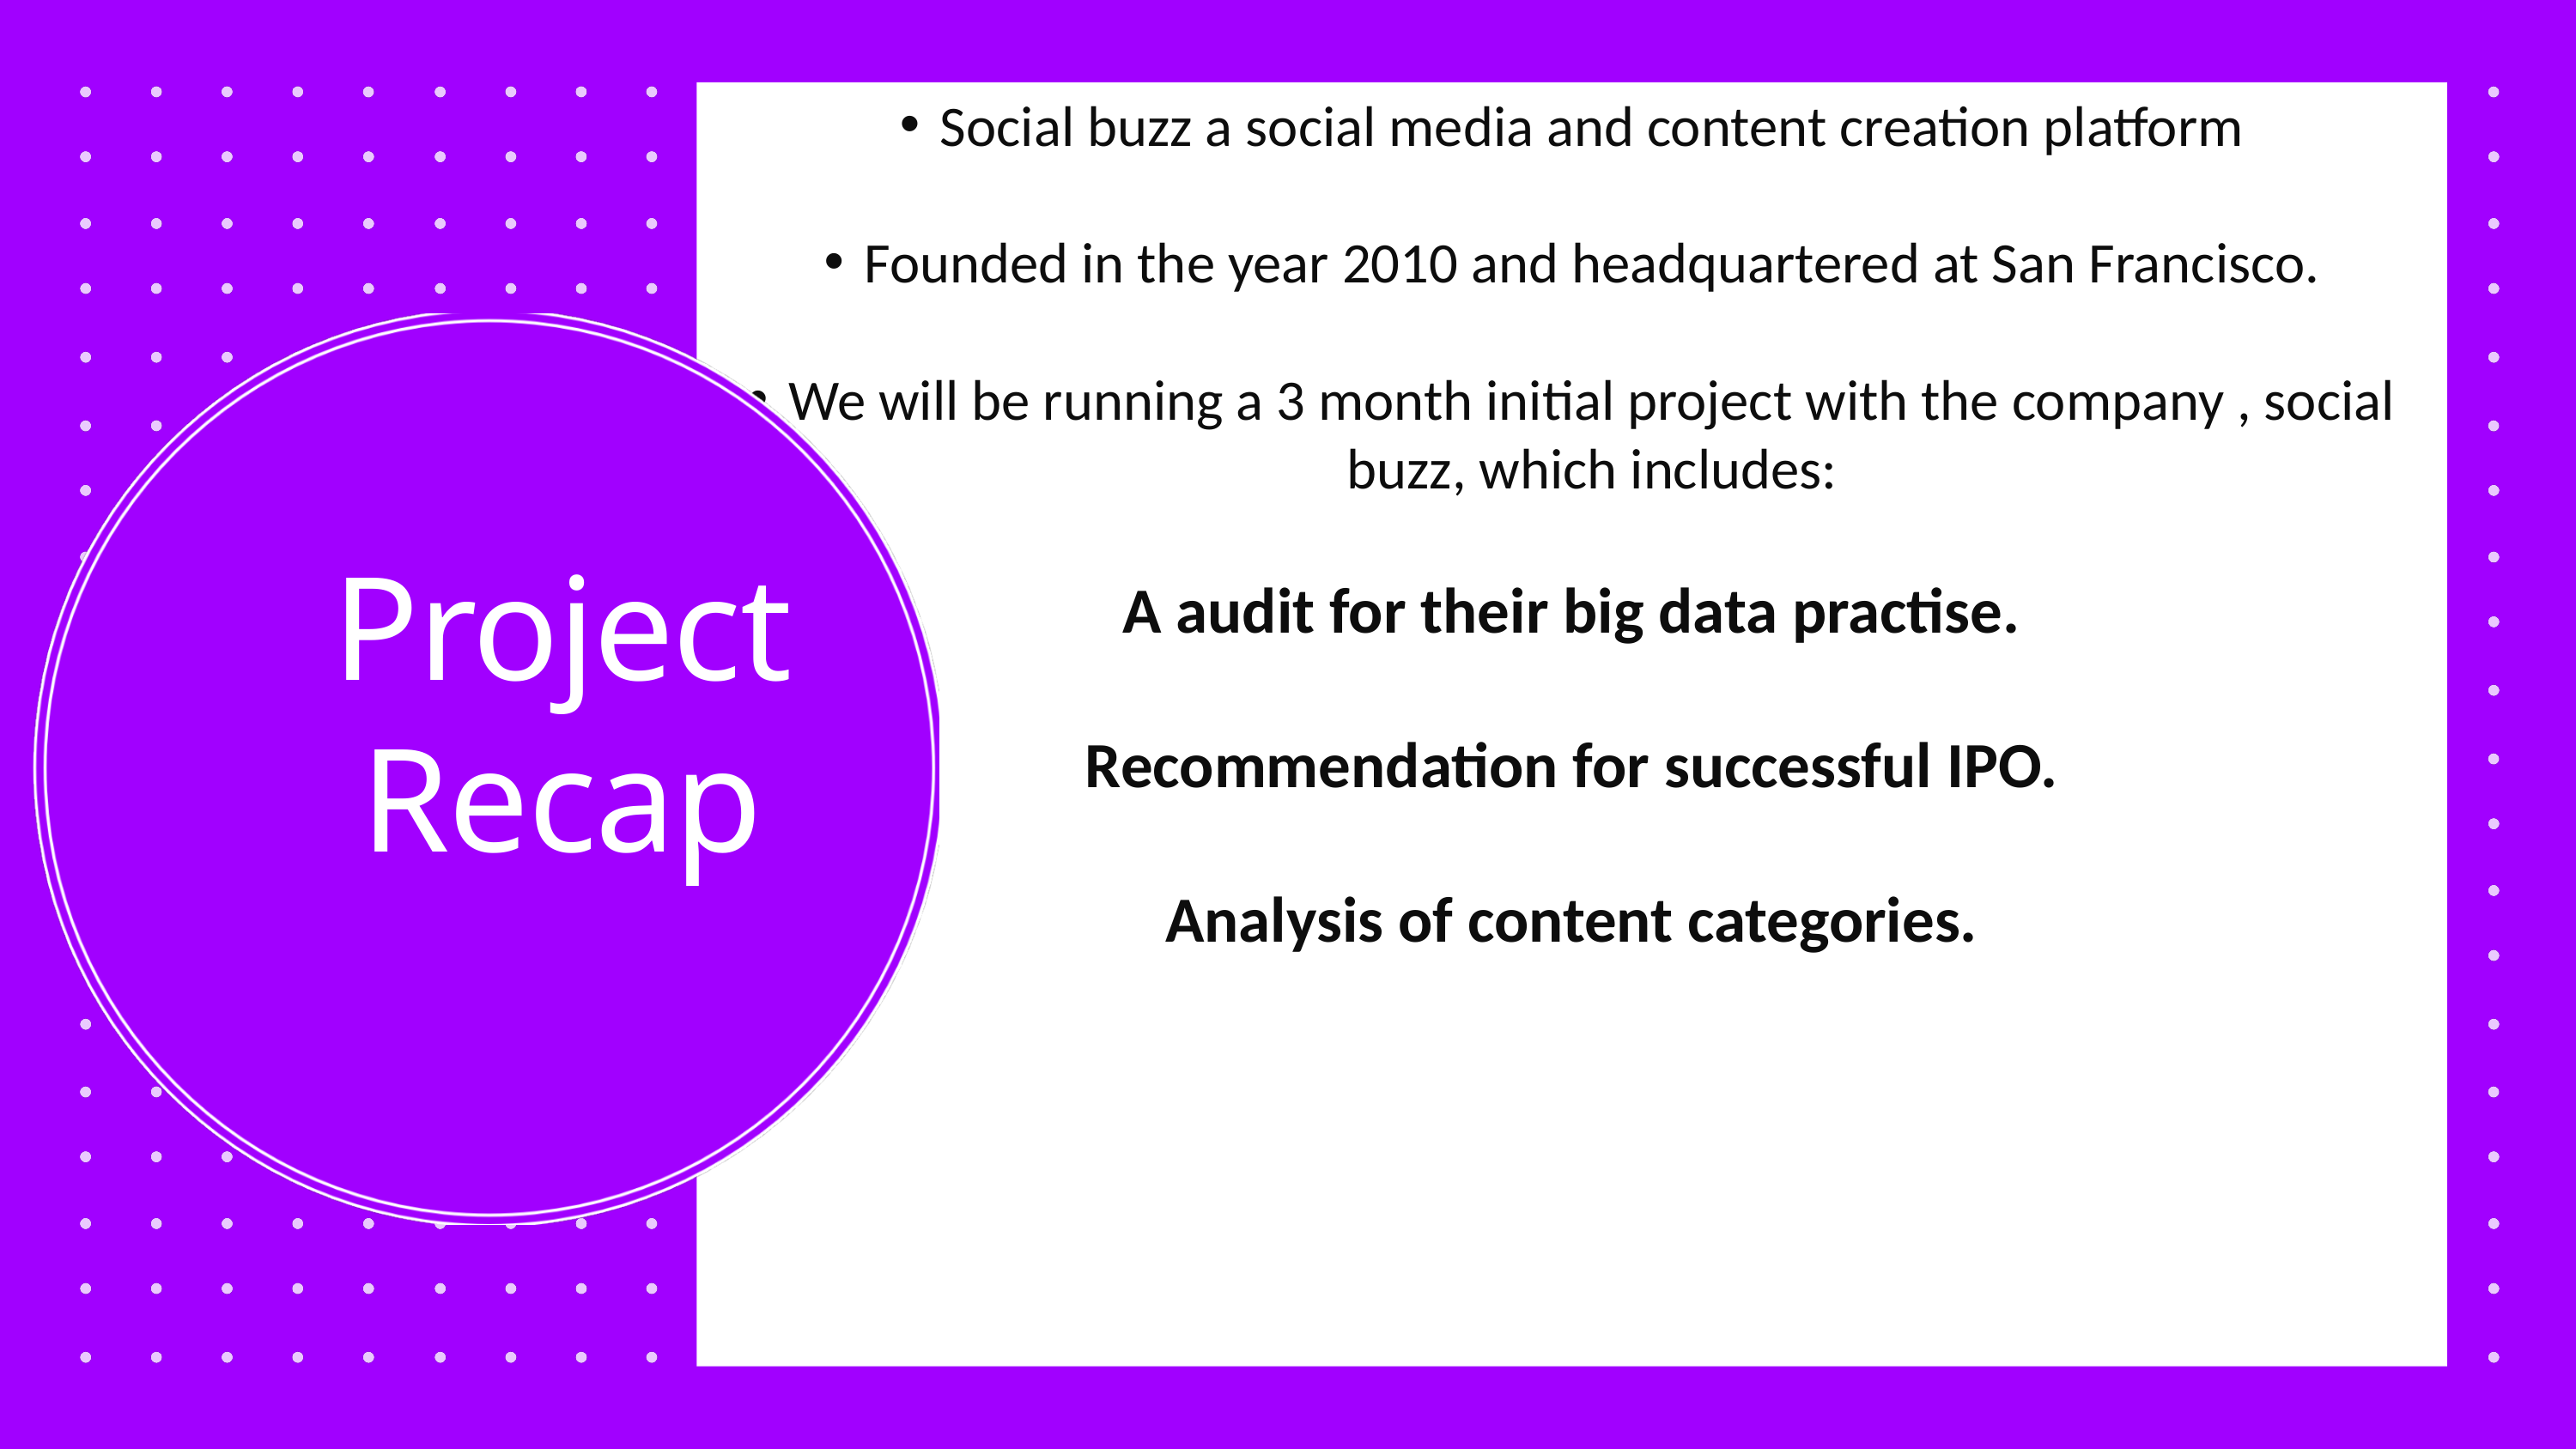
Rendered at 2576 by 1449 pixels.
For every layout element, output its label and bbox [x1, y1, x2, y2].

text_box [72, 82, 2504, 1367]
picture [29, 312, 940, 1225]
